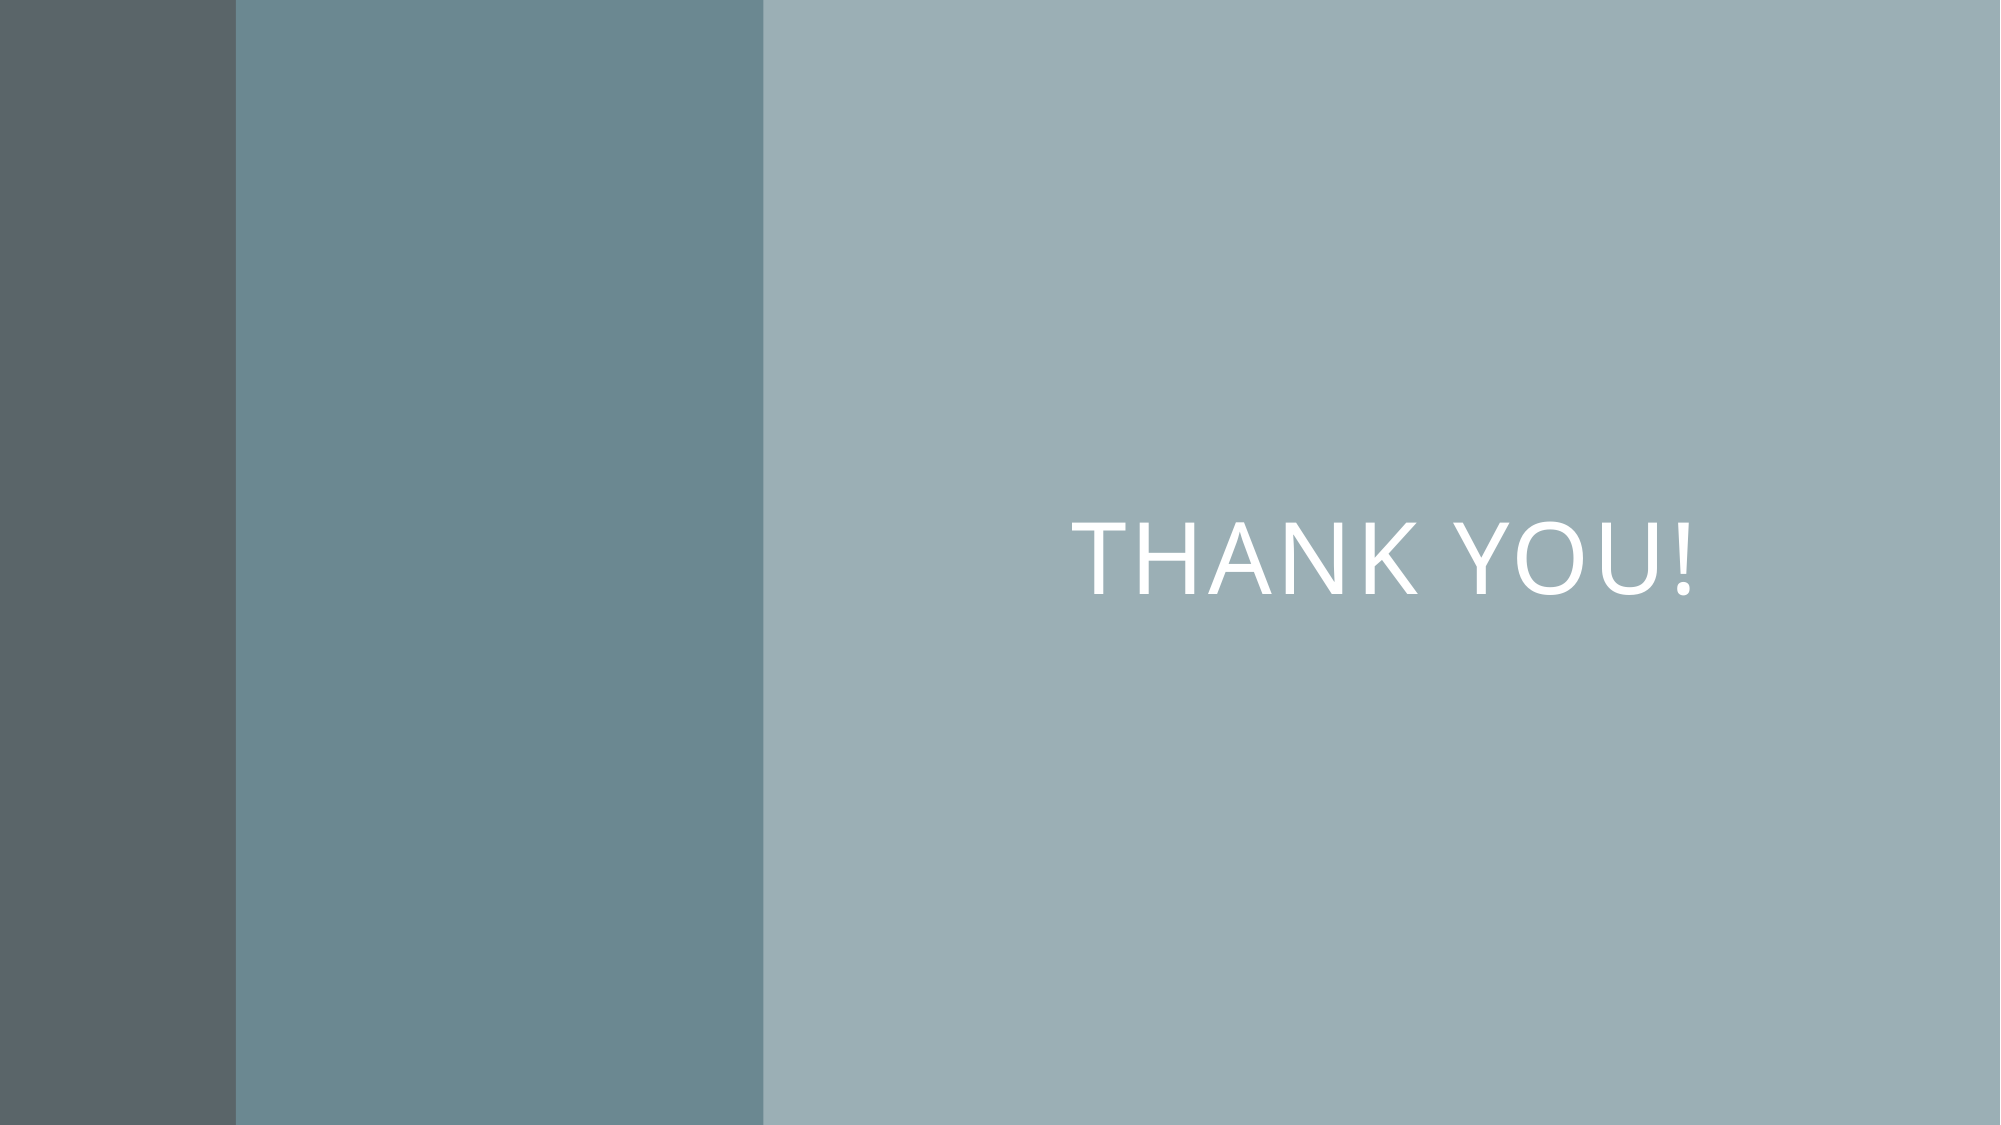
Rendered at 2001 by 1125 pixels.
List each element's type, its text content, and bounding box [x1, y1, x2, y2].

title Thank you! [899, 160, 1871, 965]
text_box [235, 0, 764, 1125]
text_box [0, 0, 235, 1125]
